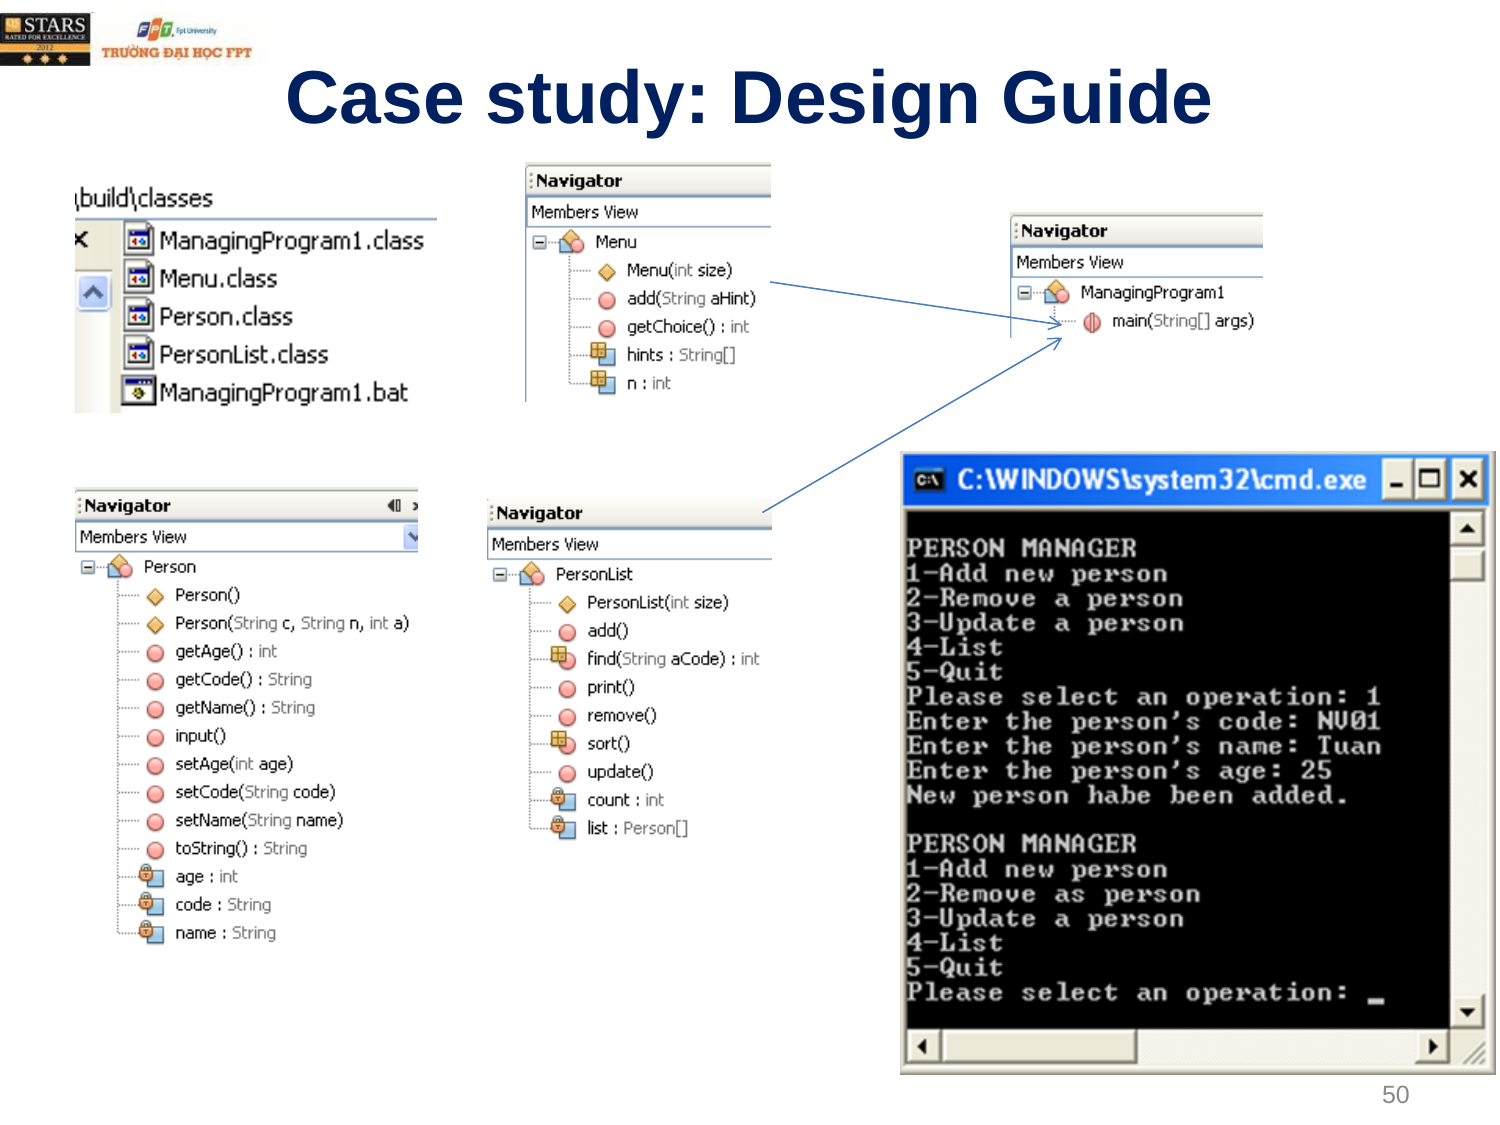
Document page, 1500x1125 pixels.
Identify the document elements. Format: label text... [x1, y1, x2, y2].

picture [487, 499, 773, 848]
picture [74, 174, 437, 413]
picture [0, 12, 75, 66]
picture [74, 487, 418, 951]
picture [1010, 212, 1263, 338]
picture [899, 451, 1496, 1076]
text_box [769, 281, 1063, 326]
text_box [762, 337, 1063, 513]
slide_number 50 [1250, 1085, 1425, 1113]
picture [524, 162, 771, 402]
title Case study: Design Guide [75, 0, 1425, 188]
